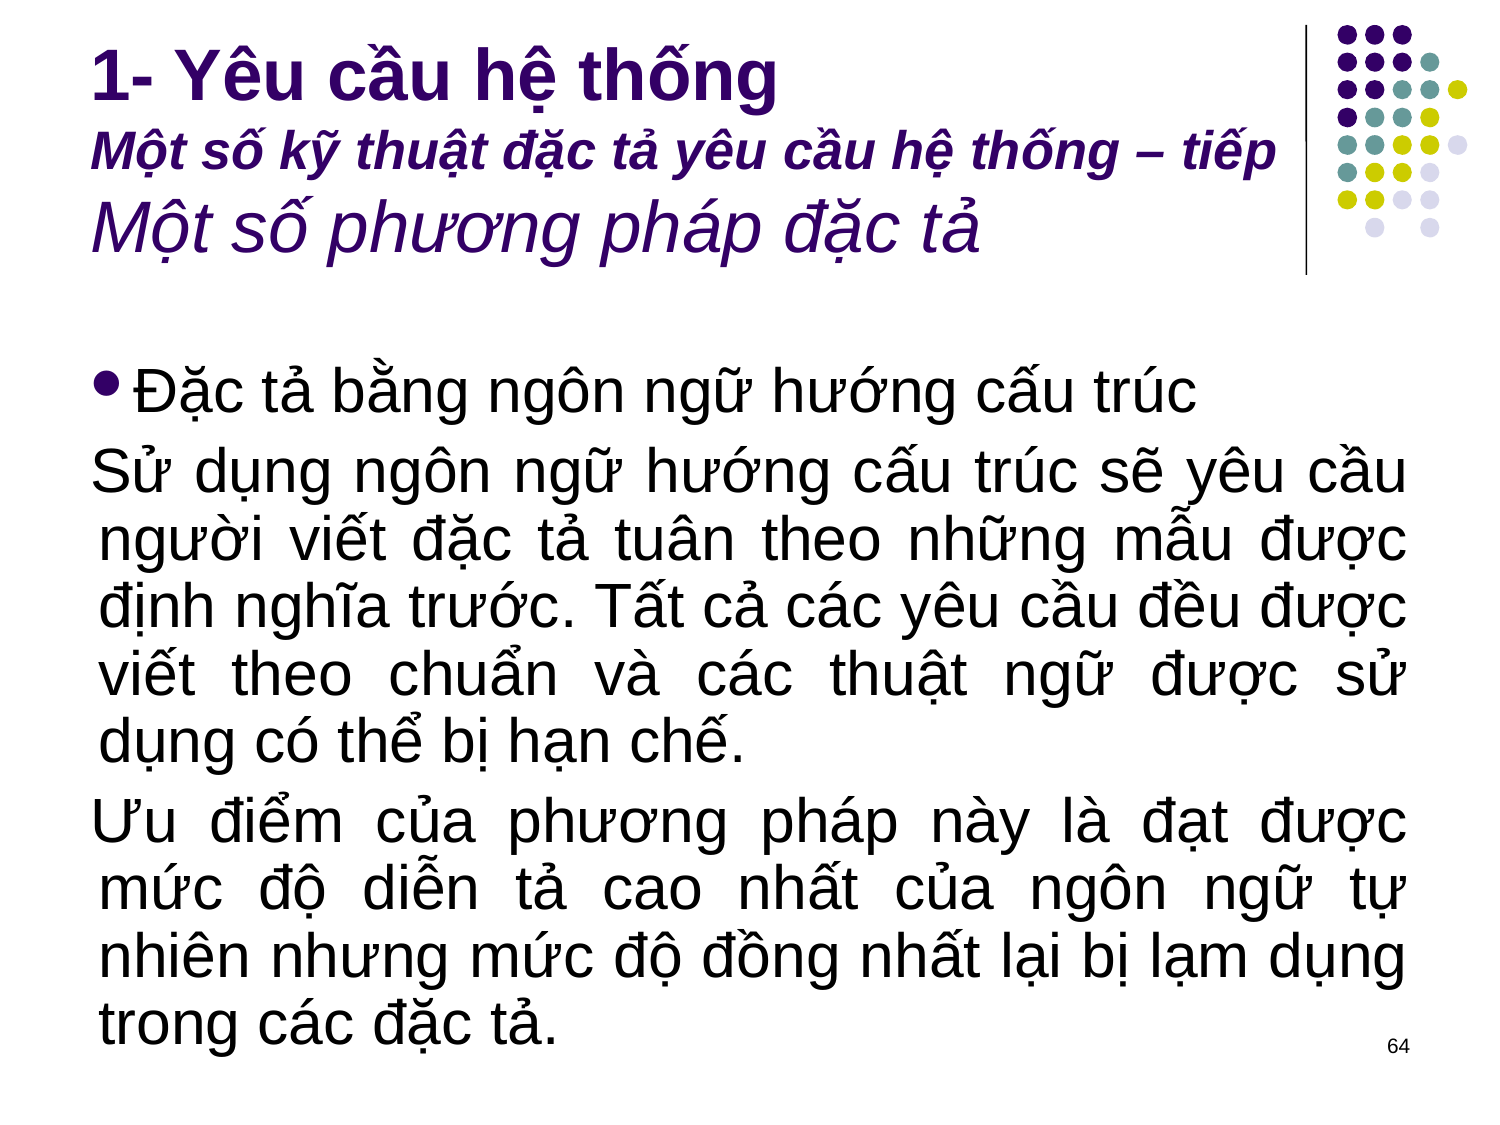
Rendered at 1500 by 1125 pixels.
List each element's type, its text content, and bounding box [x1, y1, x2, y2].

title 1- Yêu cầu hệ thống Một số kỹ thuật đặc tả yêu cầu hệ thống – tiếp Một số phương pháp đặc tả [75, 62, 1313, 275]
slide_number 64 [1074, 1024, 1426, 1101]
list Đặc tả bằng ngôn ngữ hướng cấu trúc Sử dụng ngôn ngữ hướng cấu trúc sẽ yêu cầu người viết đặc tả tuân theo những mẫu được định nghĩa trước. Tất cả các yêu cầu đều được viết theo chuẩn và các thuật ngữ được sử dụng có thể bị hạn chế. Ưu điểm của phương pháp này là đạt được mức độ diễn tả cao nhất của ngôn ngữ tự nhiên nhưng mức độ đồng nhất lại bị lạm dụng trong các đặc tả. [75, 351, 1425, 1075]
